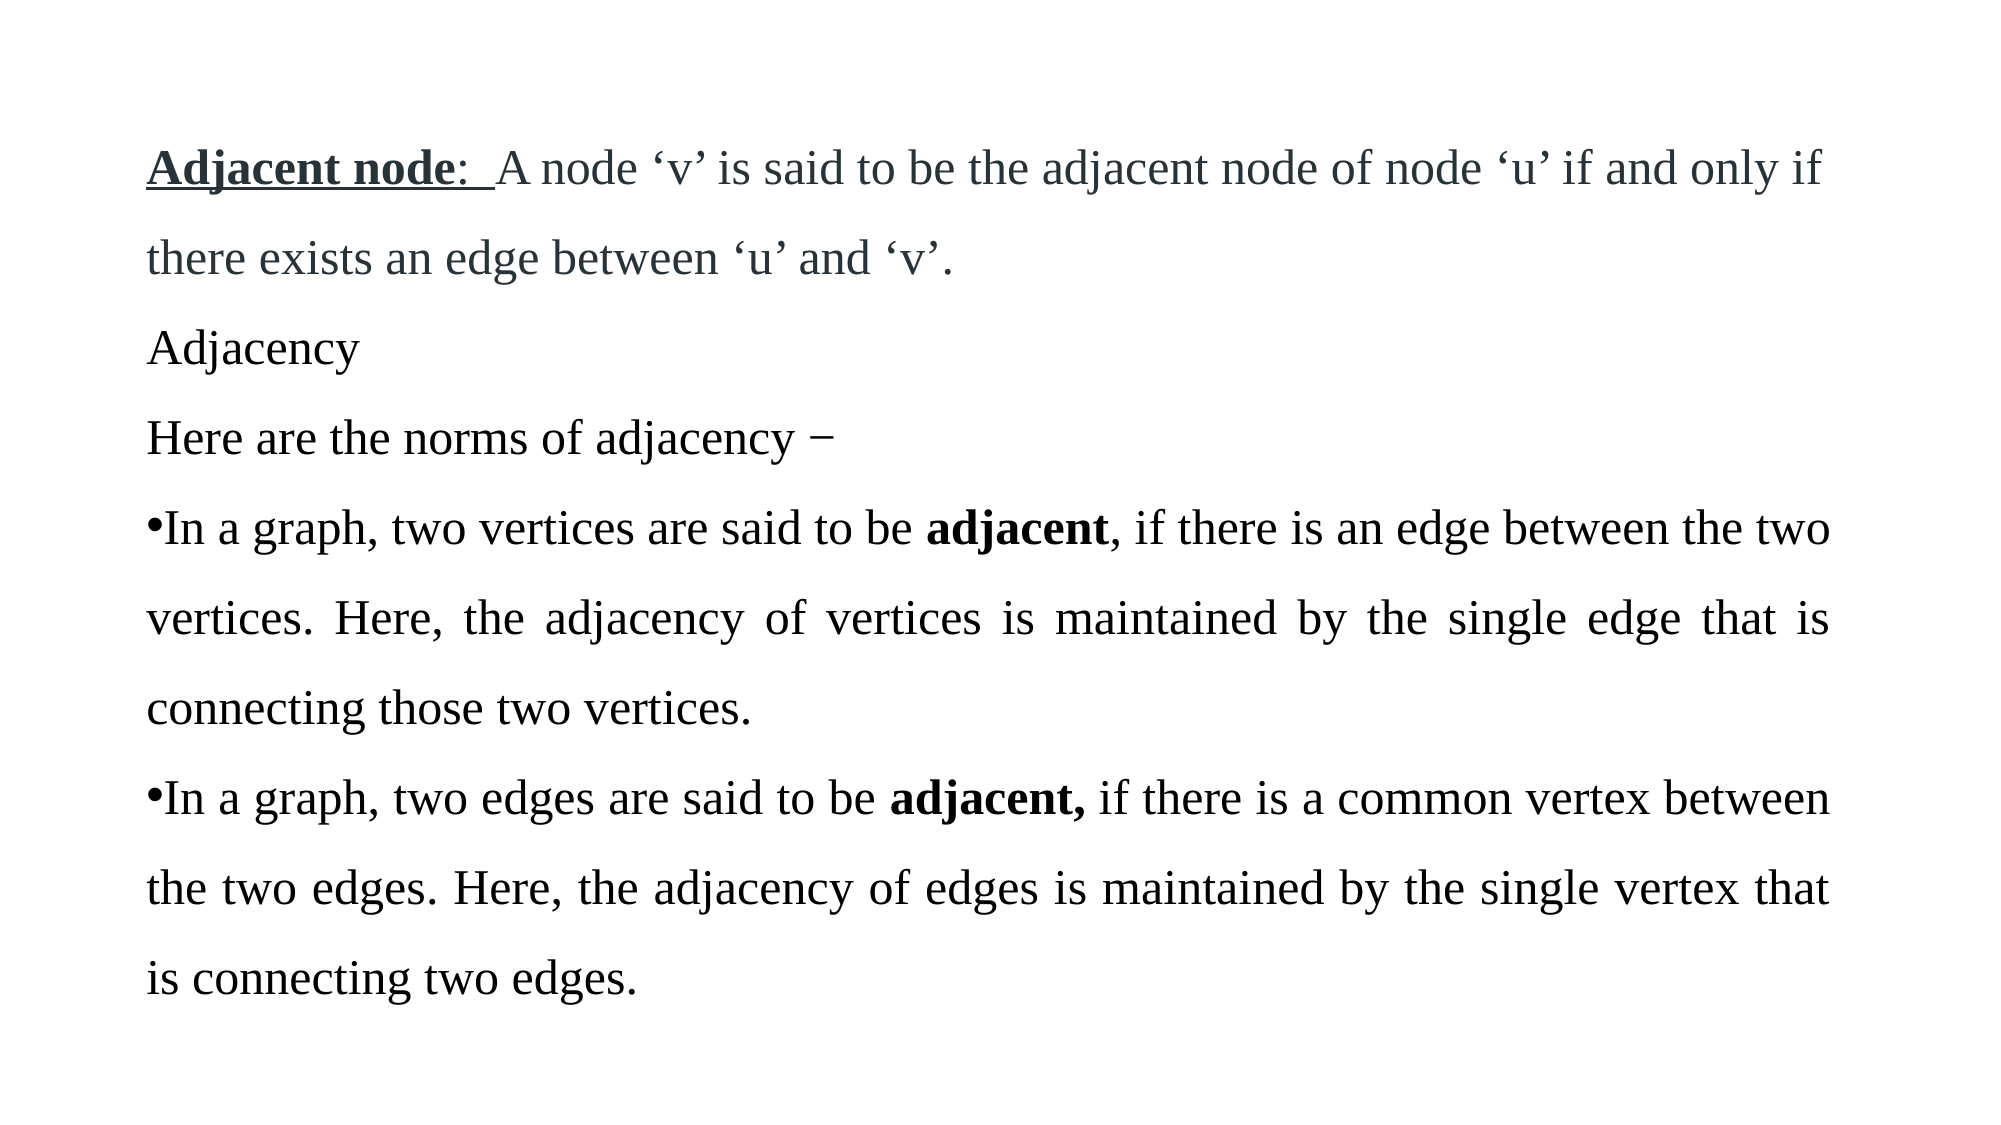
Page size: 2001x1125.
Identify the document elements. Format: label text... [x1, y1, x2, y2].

text_box Adjacent node: A node ‘v’ is said to be the adjacent node of node ‘u’ if and only if there exists an edge between ‘u’ and ‘v’. Adjacency Here are the norms of adjacency − In a graph, two vertices are said to be adjacent, if there is an edge between the two vertices. Here, the adjacency of vertices is maintained by the single edge that is connecting those two vertices. In a graph, two edges are said to be adjacent, if there is a common vertex between the two edges. Here, the adjacency of edges is maintained by the single vertex that is connecting two edges. [131, 96, 1847, 1102]
